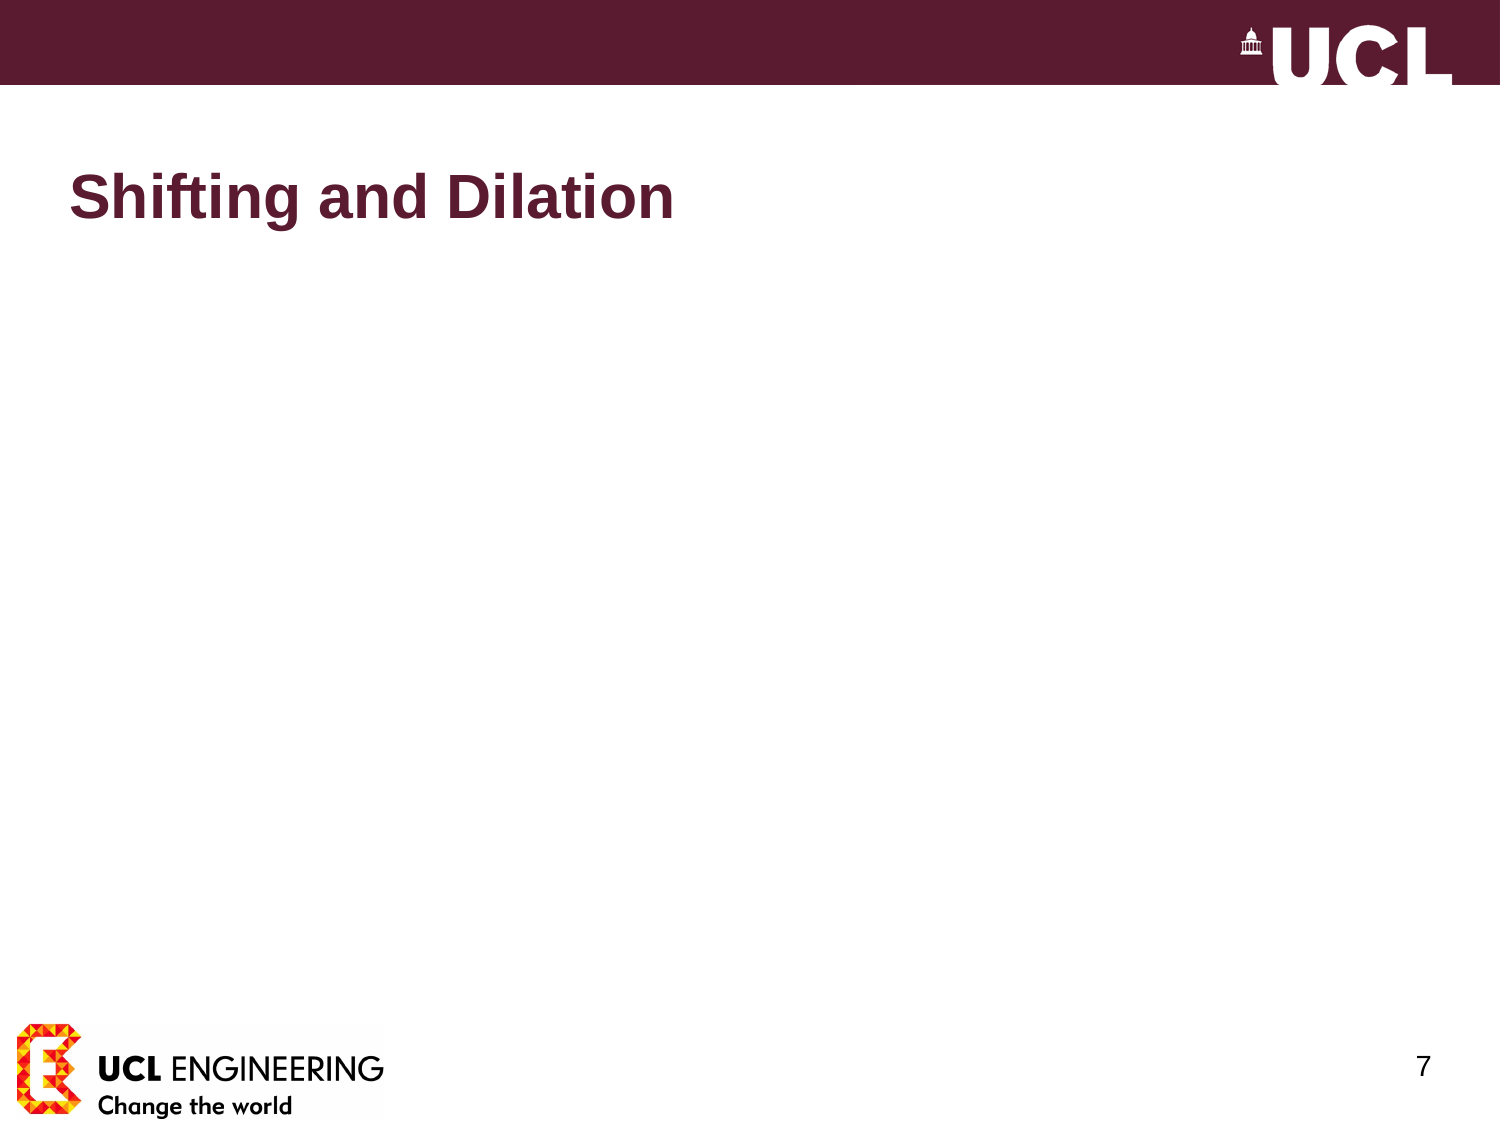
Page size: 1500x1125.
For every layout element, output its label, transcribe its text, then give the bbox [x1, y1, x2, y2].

picture [17, 1023, 384, 1119]
picture [0, 0, 1500, 85]
title Shifting and Dilation [53, 148, 1448, 362]
slide_number 7 [1281, 1039, 1448, 1118]
